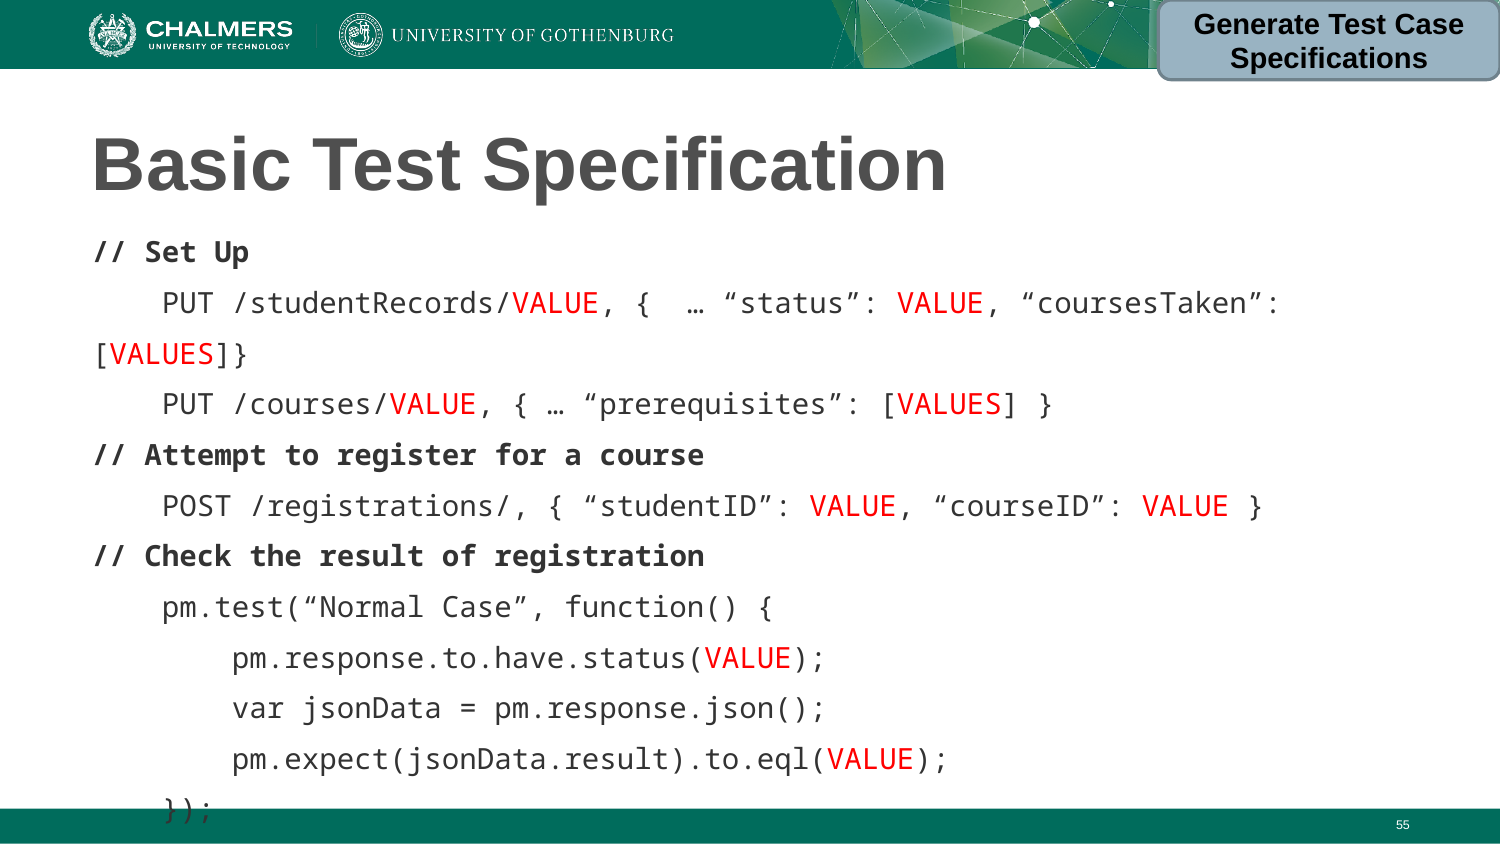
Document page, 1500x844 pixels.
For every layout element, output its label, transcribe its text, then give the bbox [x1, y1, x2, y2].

picture [64, 0, 696, 85]
picture [1492, 0, 1500, 8]
title Basic Test Specification [76, 100, 1425, 210]
slide_number ‹#› [1074, 809, 1425, 844]
picture [759, 0, 1166, 68]
list // Set Up PUT /studentRecords/VALUE, { … “status”: VALUE, “coursesTaken”: [VALUES]} PUT /courses/VALUE, { … “prerequisites”: [VALUES] } // Attempt to register for a course POST /registrations/, { “studentID”: VALUE, “courseID”: VALUE } // Check the result of registration pm.test(“Normal Case”, function() { pm.response.to.have.status(VALUE); var jsonData = pm.response.json(); pm.expect(jsonData.result).to.eql(VALUE); }); [76, 210, 1425, 782]
text_box Generate Test Case Specifications [1158, 0, 1500, 80]
